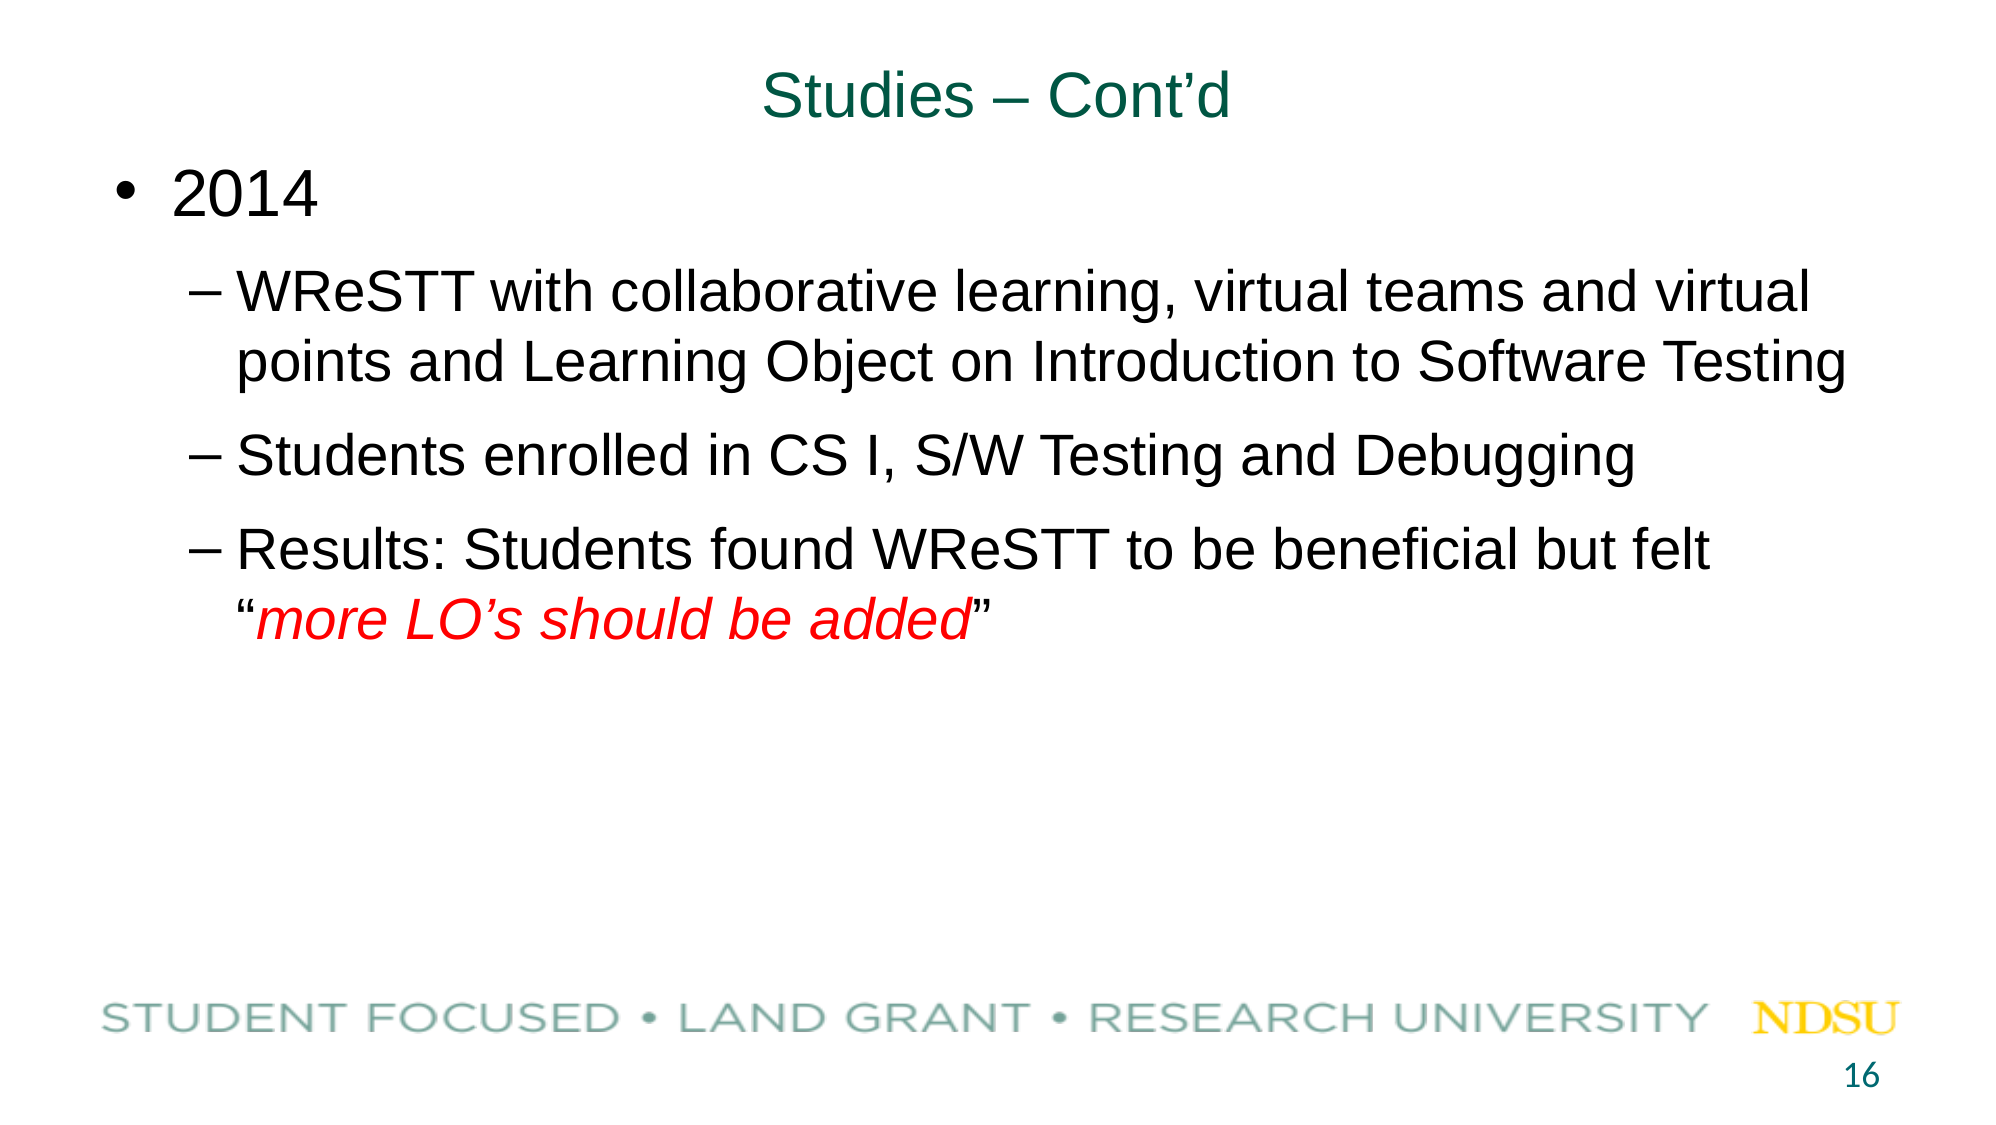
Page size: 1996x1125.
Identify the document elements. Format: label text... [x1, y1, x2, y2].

title Studies – Cont’d [99, 45, 1896, 138]
slide_number 16 [1429, 1042, 1896, 1103]
list 2014 WReSTT with collaborative learning, virtual teams and virtual points and Learning Object on Introduction to Software Testing Students enrolled in CS I, S/W Testing and Debugging Results: Students found WReSTT to be beneficial but felt “more LO’s should be added” [99, 141, 1896, 1017]
